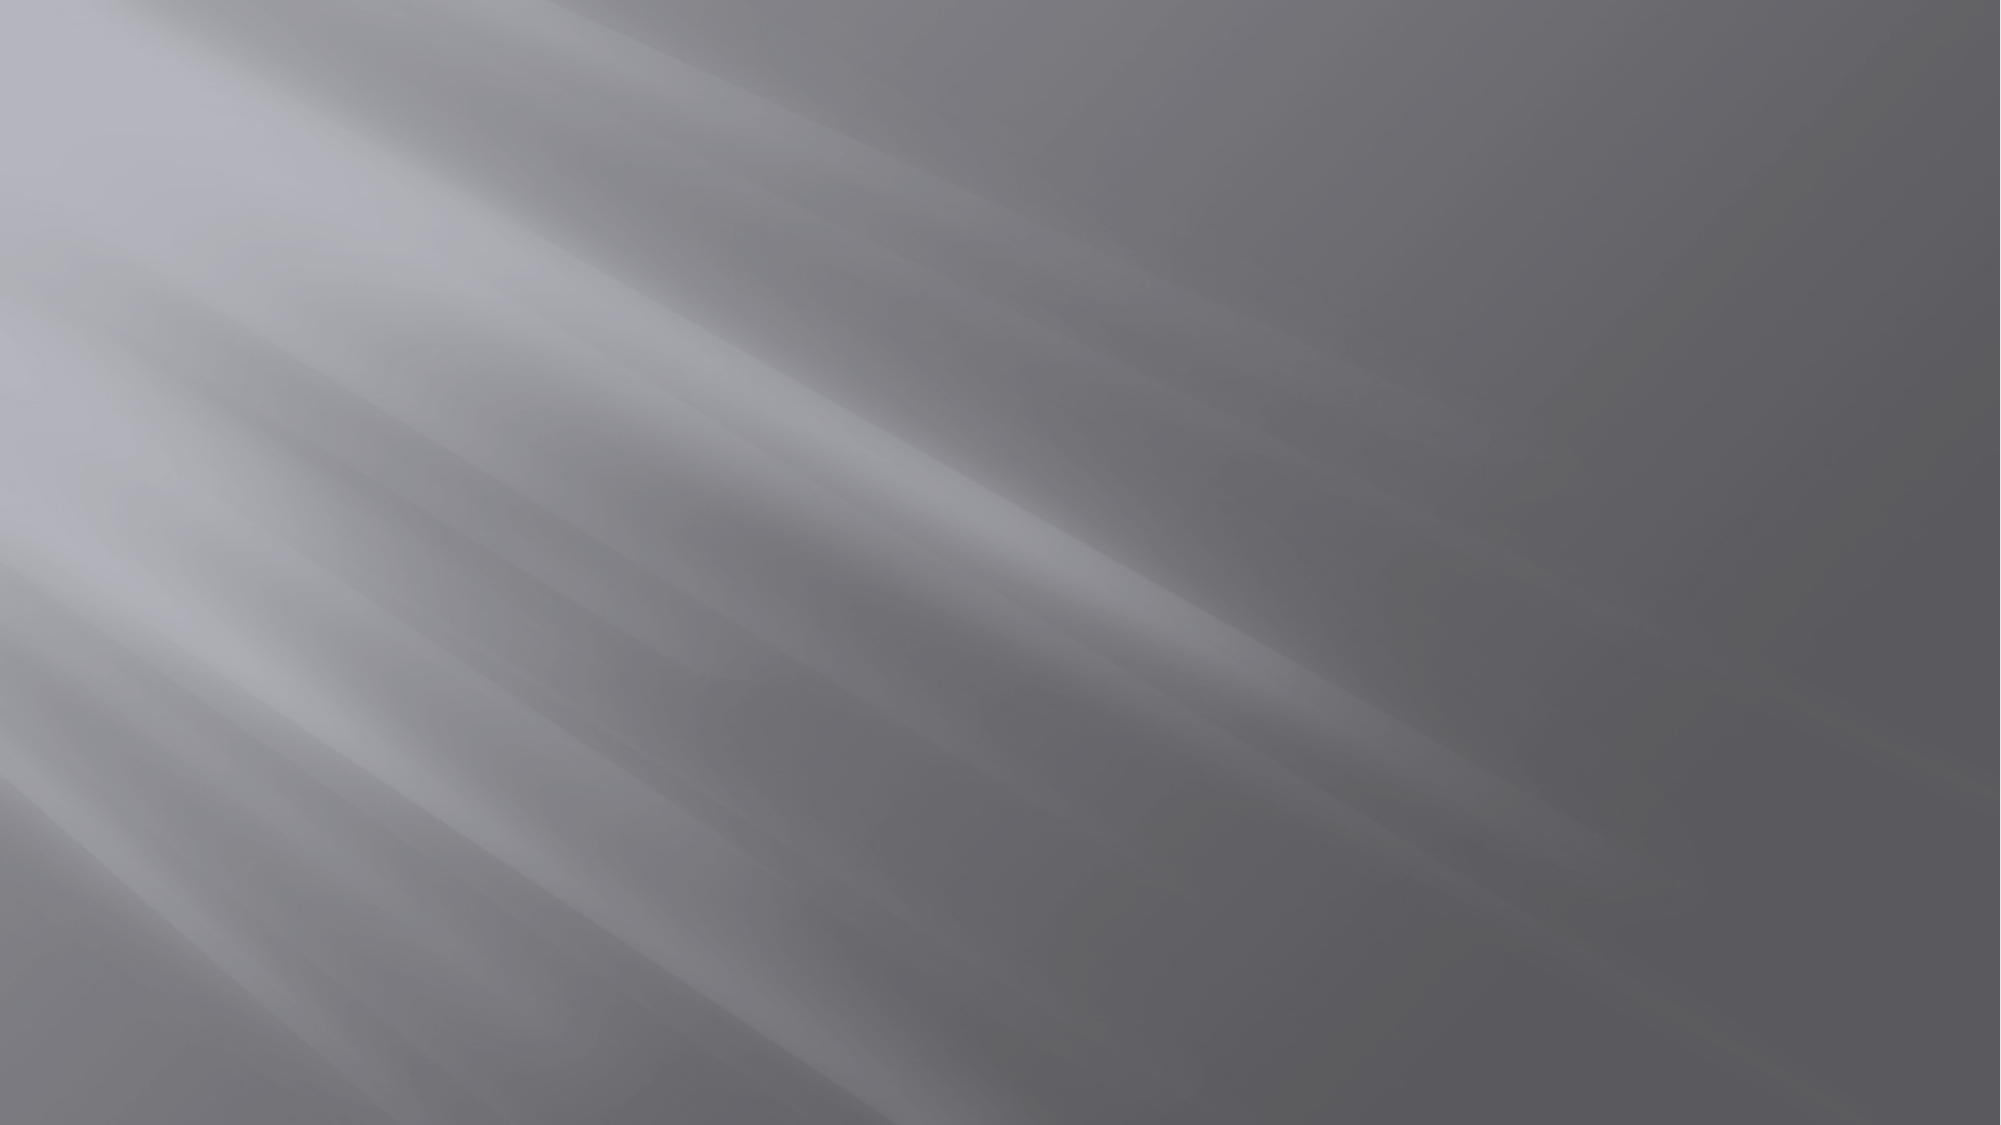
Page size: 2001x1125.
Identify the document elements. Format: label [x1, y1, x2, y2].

list [99, 258, 1900, 1031]
title [99, 45, 1900, 233]
